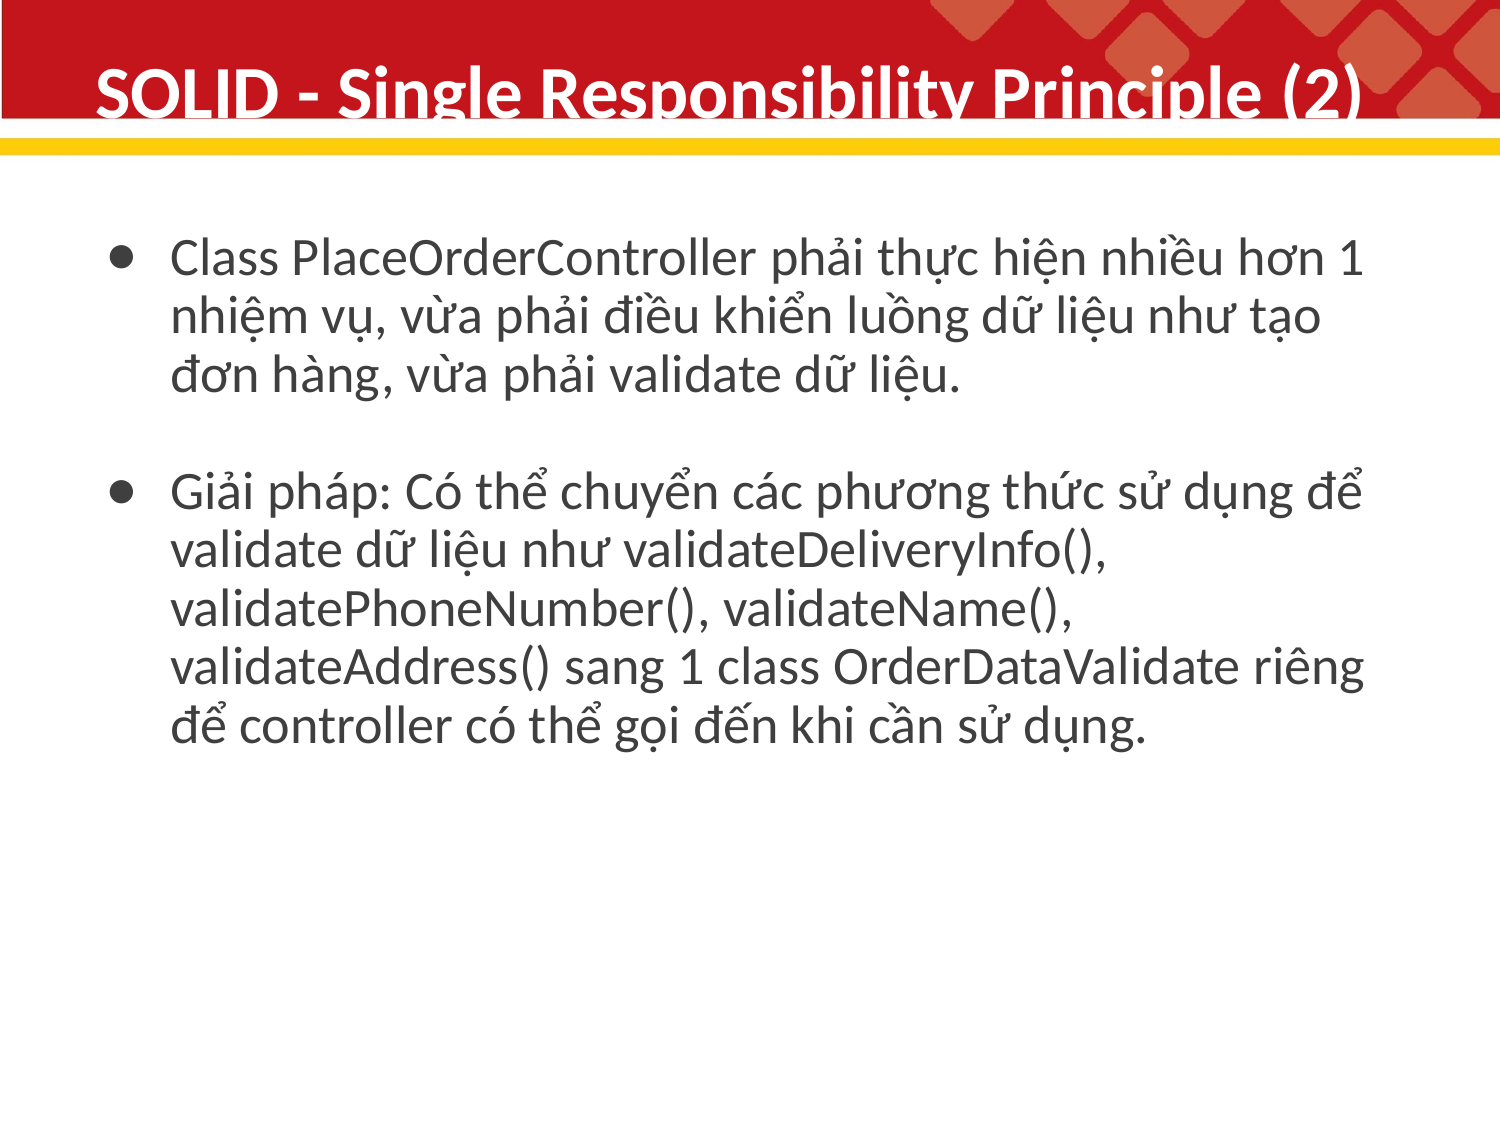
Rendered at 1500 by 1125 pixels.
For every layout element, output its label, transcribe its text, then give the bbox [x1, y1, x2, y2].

title SOLID - Single Responsibility Principle (2) [80, 0, 1397, 204]
picture [0, 0, 1500, 1125]
list Class PlaceOrderController phải thực hiện nhiều hơn 1 nhiệm vụ, vừa phải điều khiển luồng dữ liệu như tạo đơn hàng, vừa phải validate dữ liệu. Giải pháp: Có thể chuyển các phương thức sử dụng để validate dữ liệu như validateDeliveryInfo(), validatePhoneNumber(), validateName(), validateAddress() sang 1 class OrderDataValidate riêng để controller có thể gọi đến khi cần sử dụng. [80, 220, 1397, 1025]
